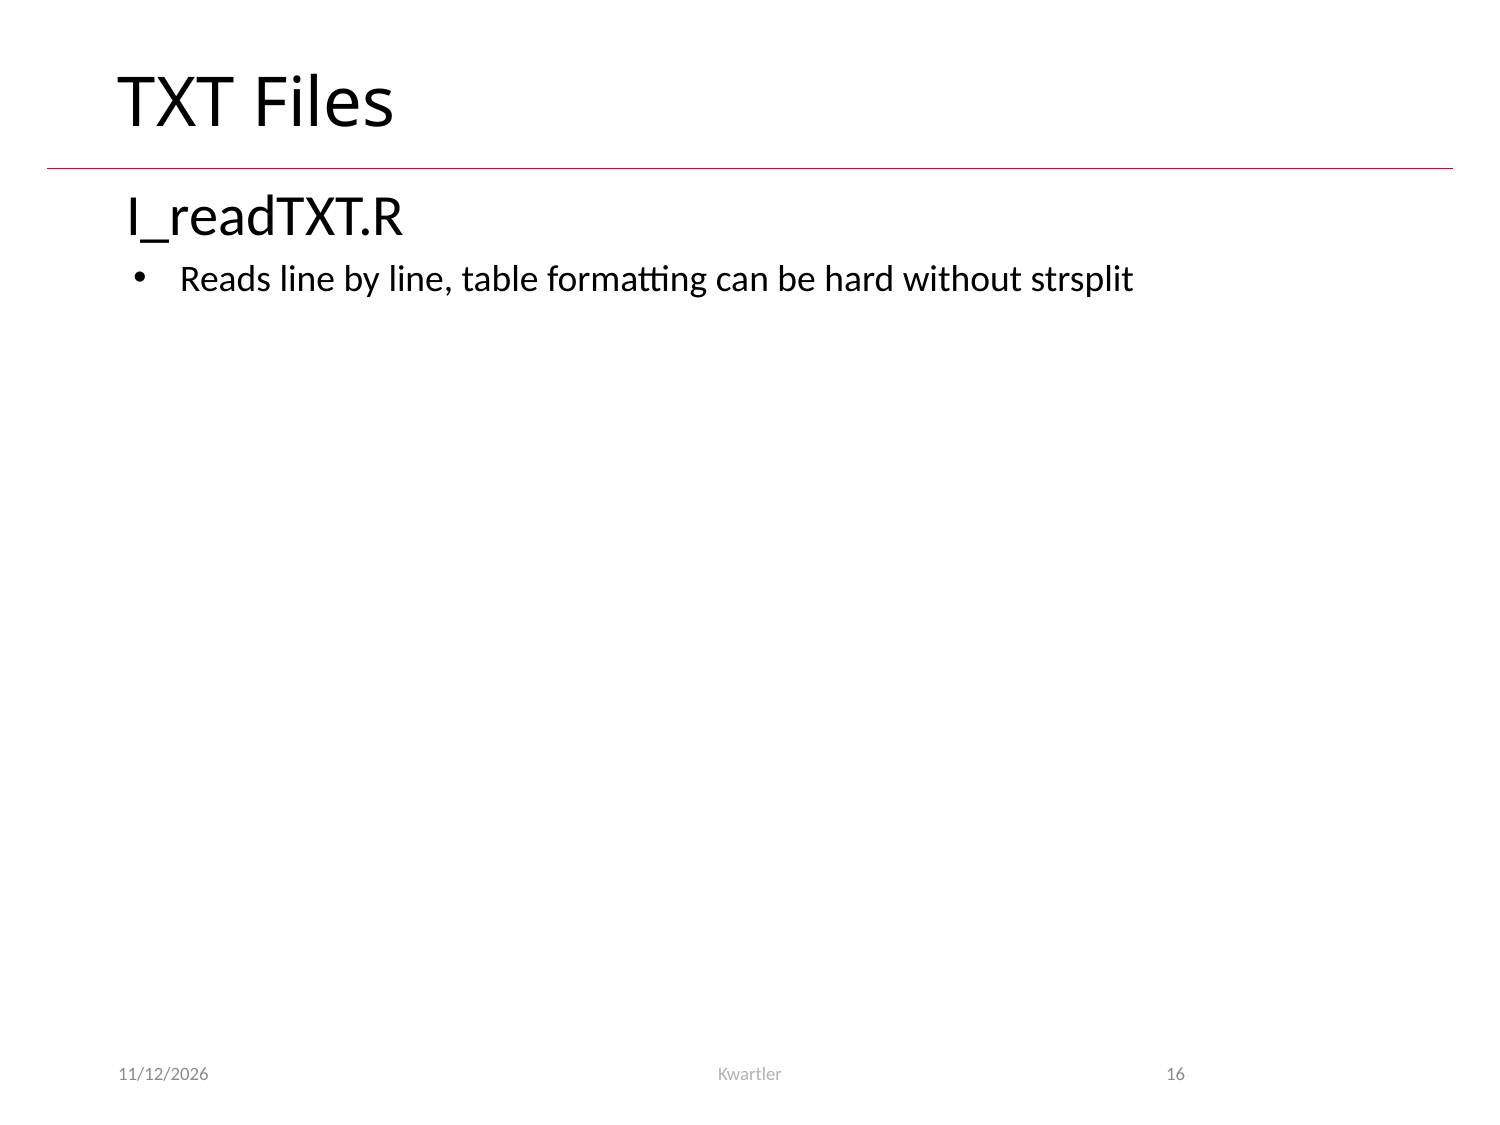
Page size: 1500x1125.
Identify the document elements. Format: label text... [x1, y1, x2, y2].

title TXT Files [103, 59, 1397, 157]
footer Kwartler [496, 1042, 1004, 1103]
text_box Reads line by line, table formatting can be hard without strsplit [118, 246, 1150, 306]
text_box I_readTXT.R [111, 170, 420, 255]
slide_number 16 [1059, 1042, 1200, 1103]
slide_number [103, 1042, 441, 1103]
